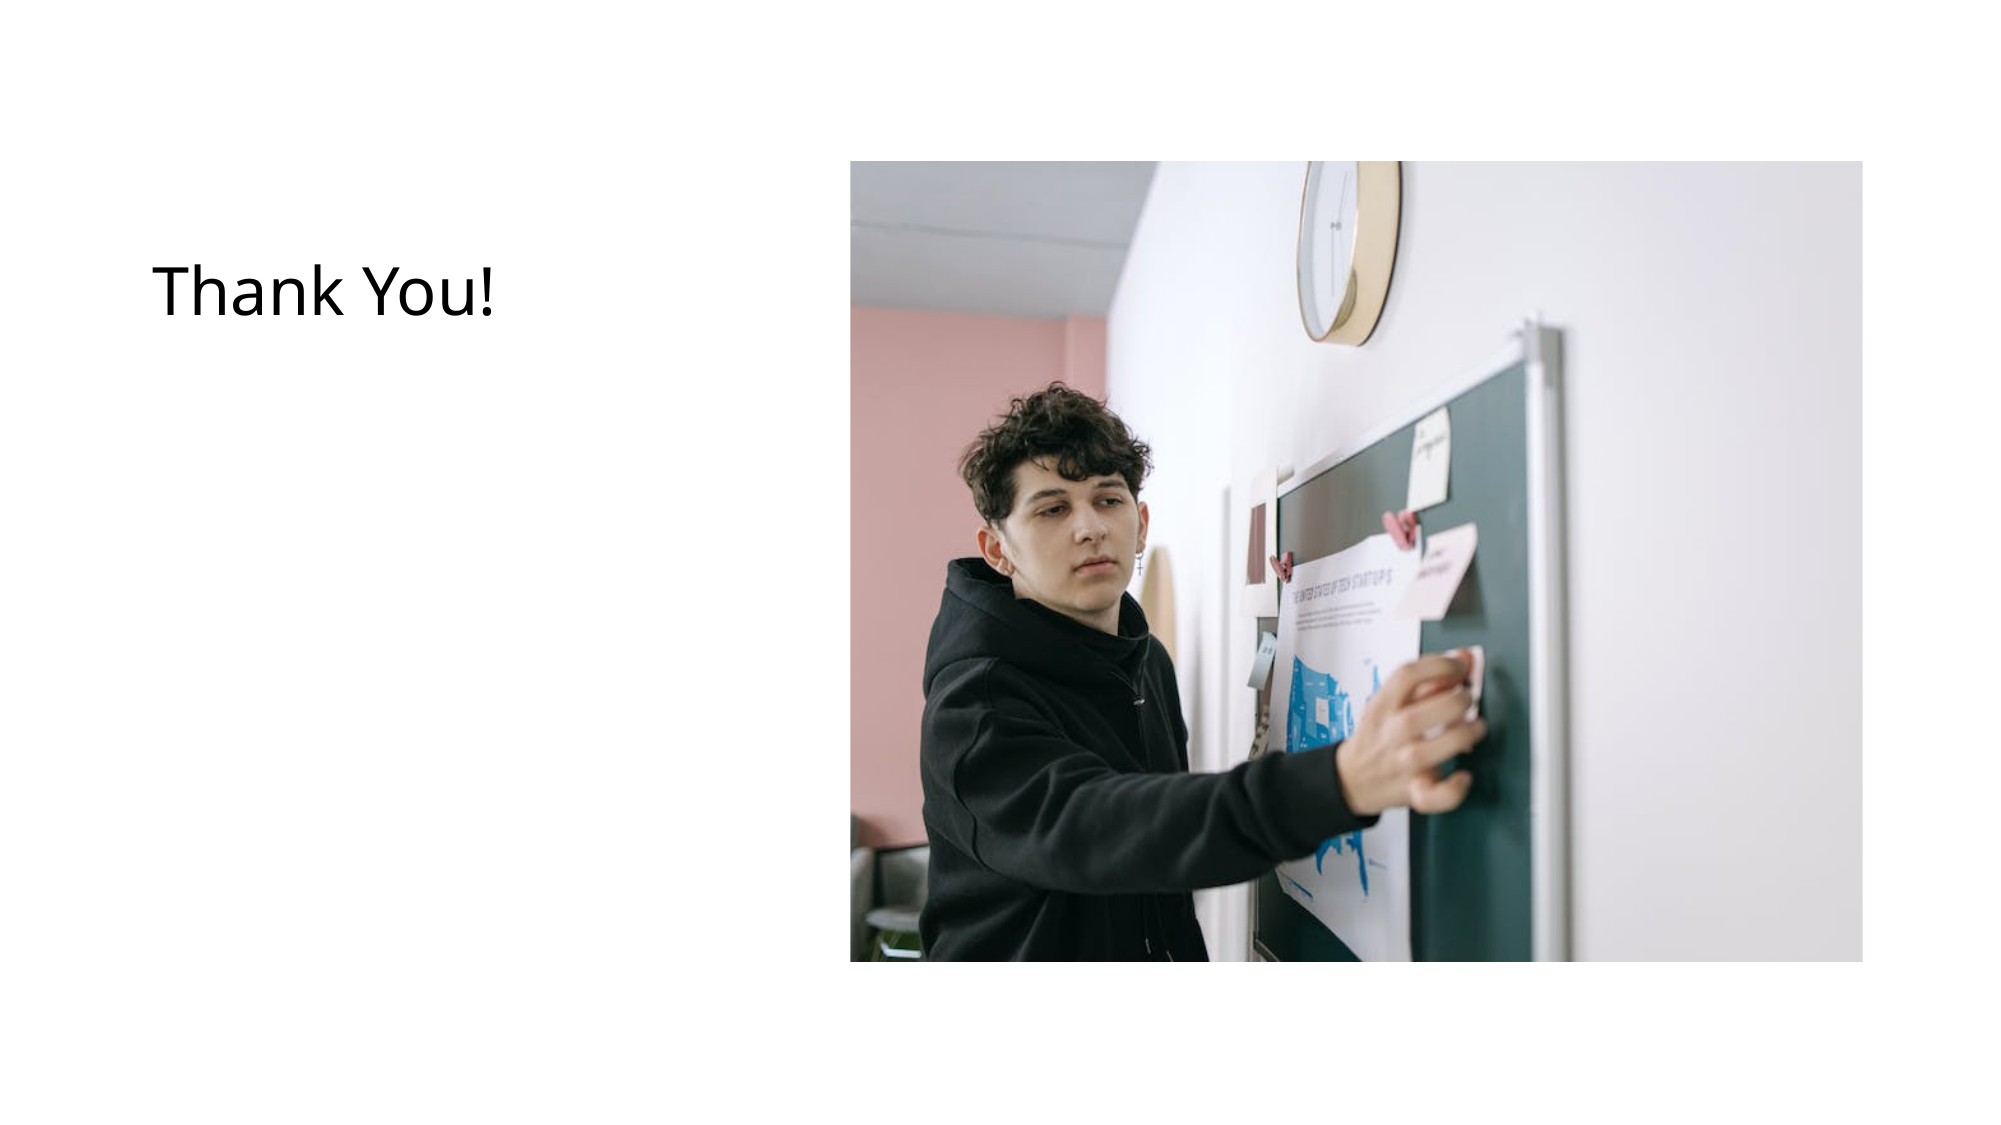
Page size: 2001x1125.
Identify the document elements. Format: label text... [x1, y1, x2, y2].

title Thank You! [137, 75, 783, 338]
picture [850, 161, 1863, 962]
